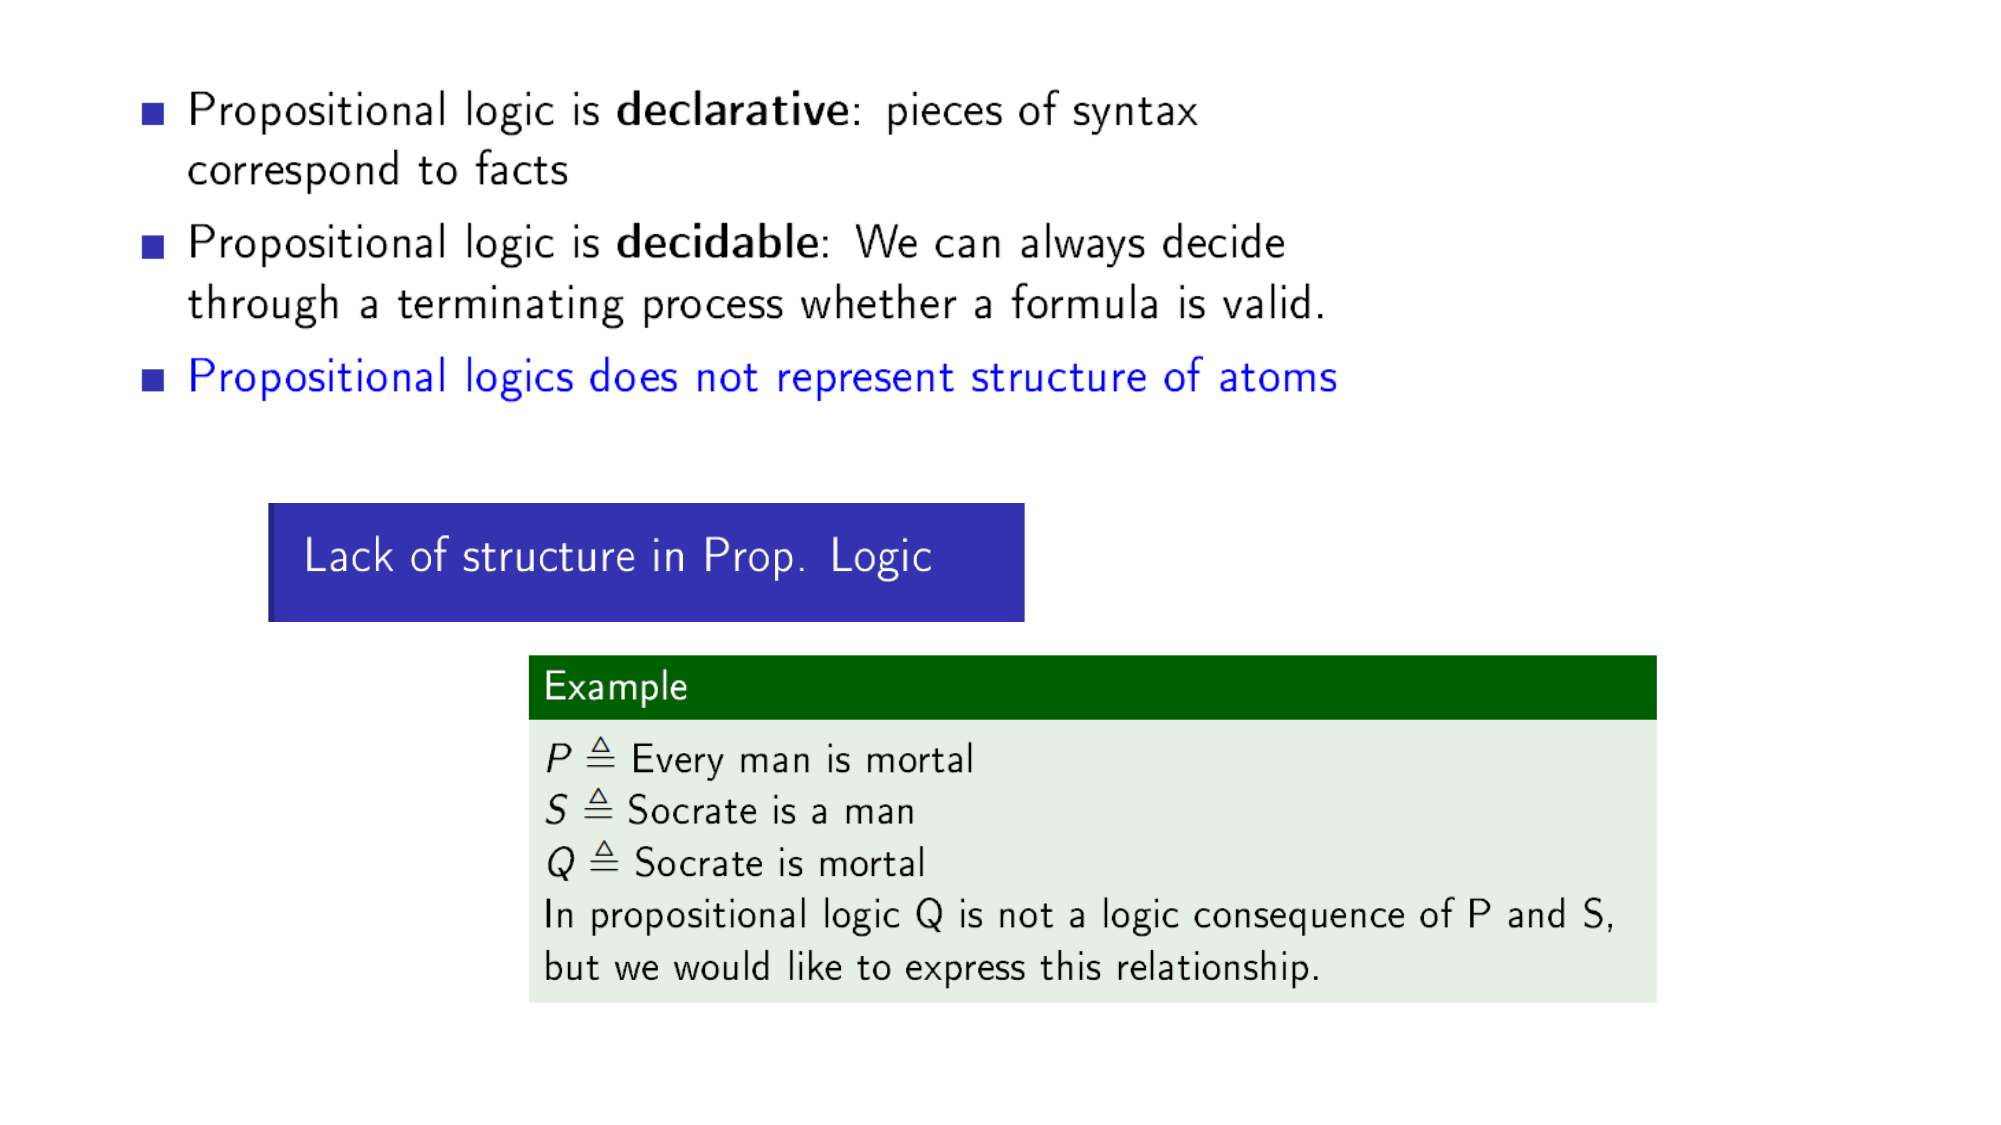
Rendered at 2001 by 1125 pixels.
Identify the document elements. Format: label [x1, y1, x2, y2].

picture [101, 41, 1379, 483]
picture [268, 503, 1682, 1084]
